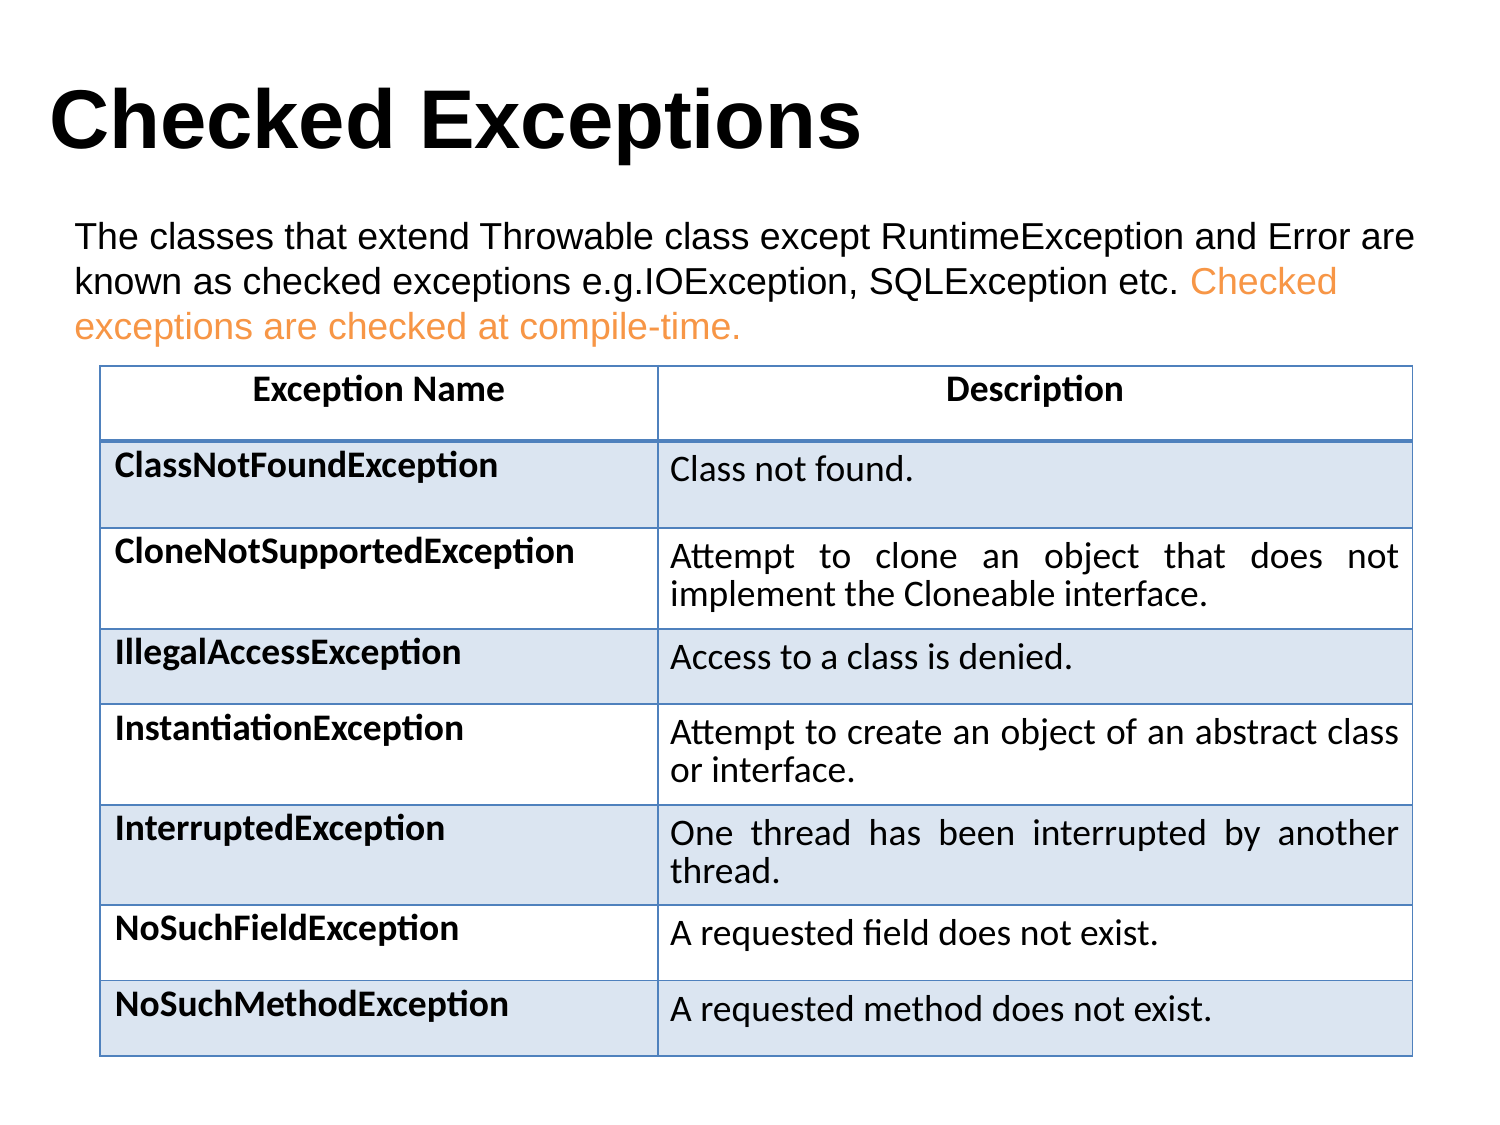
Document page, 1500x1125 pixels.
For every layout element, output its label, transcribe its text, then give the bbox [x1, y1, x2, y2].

table_cell IllegalAccessException [101, 630, 657, 703]
table_cell ClassNotFoundException [101, 443, 657, 527]
list The classes that extend Throwable class except RuntimeException and Error are known as checked exceptions e.g.IOException, SQLException etc. Checked exceptions are checked at compile-time. [74, 212, 1442, 349]
table_cell CloneNotSupportedException [101, 529, 657, 628]
table_cell NoSuchMethodException [101, 981, 657, 1055]
table_cell A requested field does not exist. [659, 906, 1412, 980]
table_cell Class not found. [659, 443, 1412, 527]
table_cell Attempt to create an object of an abstract class or interface. [659, 705, 1412, 804]
table_cell Attempt to clone an object that does not implement the Cloneable interface. [659, 529, 1412, 628]
table_header Exception Name [101, 367, 657, 439]
table_header Description [659, 367, 1412, 439]
table_cell A requested method does not exist. [659, 981, 1412, 1055]
table_cell Access to a class is denied. [659, 630, 1412, 703]
table_cell InterruptedException [101, 806, 657, 904]
title Checked Exceptions [49, 65, 1451, 167]
table_cell InstantiationException [101, 705, 657, 804]
table_cell NoSuchFieldException [101, 906, 657, 980]
table_cell One thread has been interrupted by another thread. [659, 806, 1412, 904]
